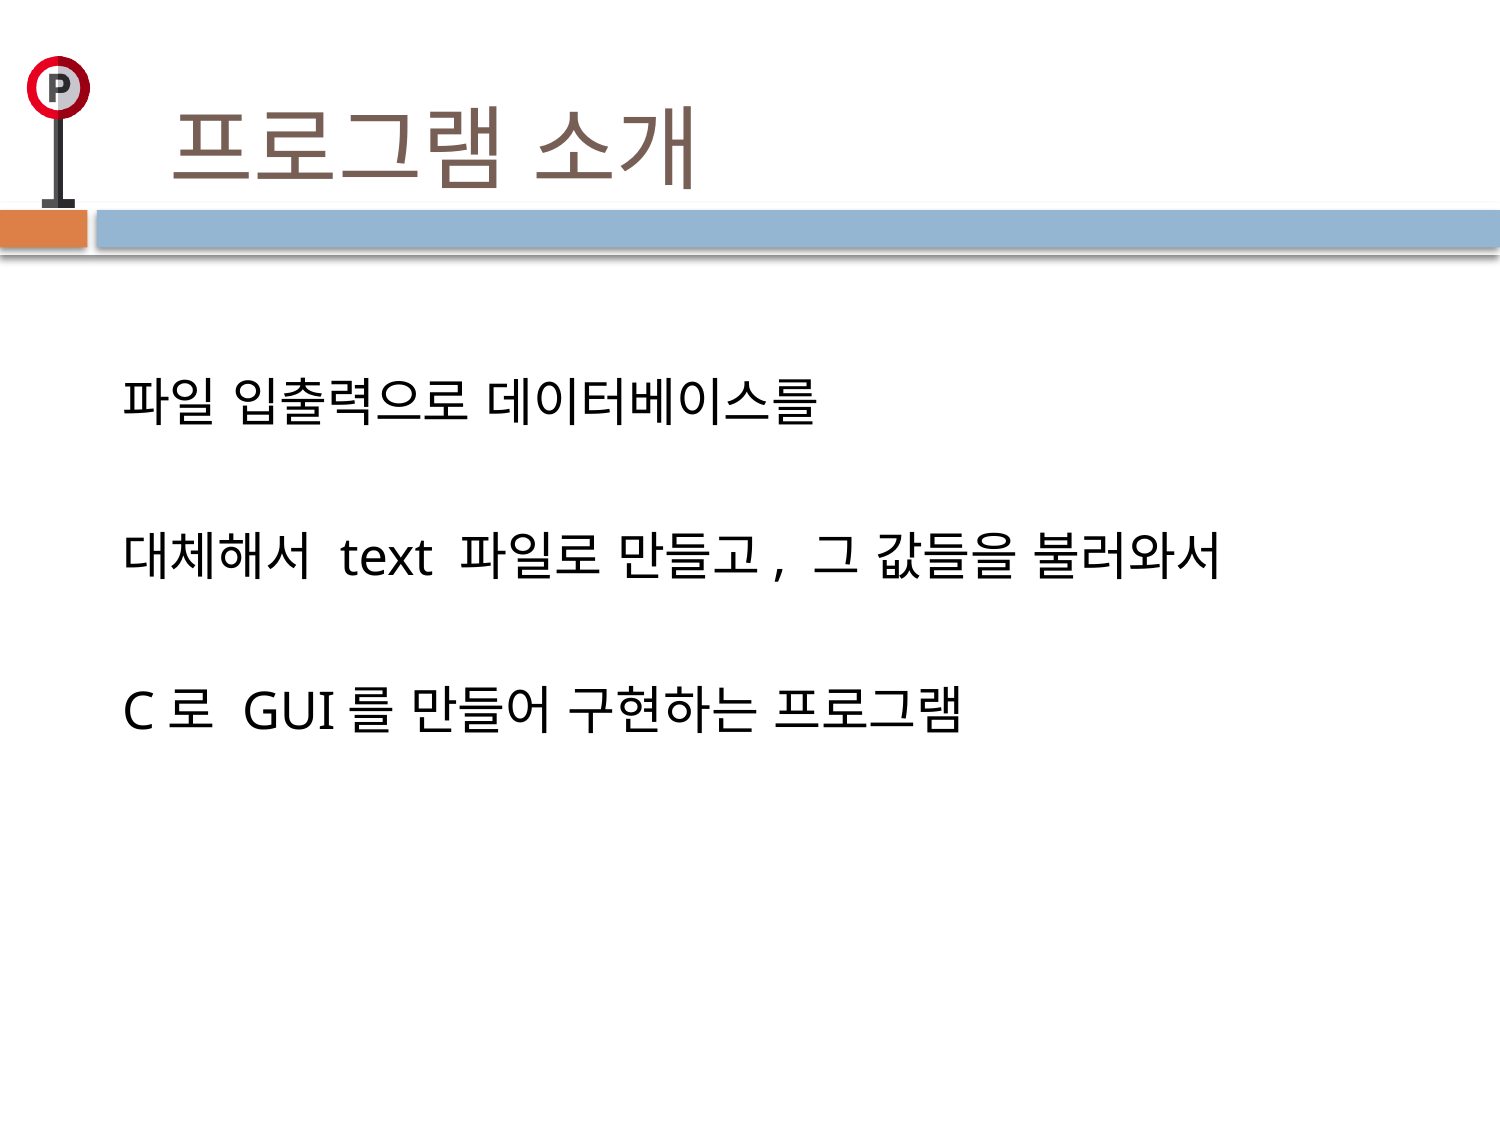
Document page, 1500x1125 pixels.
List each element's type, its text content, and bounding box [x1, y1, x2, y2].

picture [0, 56, 134, 209]
list 파일 입출력으로 데이터베이스를 대체해서 text 파일로 만들고, 그 값들을 불러와서 C로 GUI를 만들어 구현하는 프로그램 [88, 361, 1412, 988]
title 프로그램 소개 [29, 57, 774, 235]
